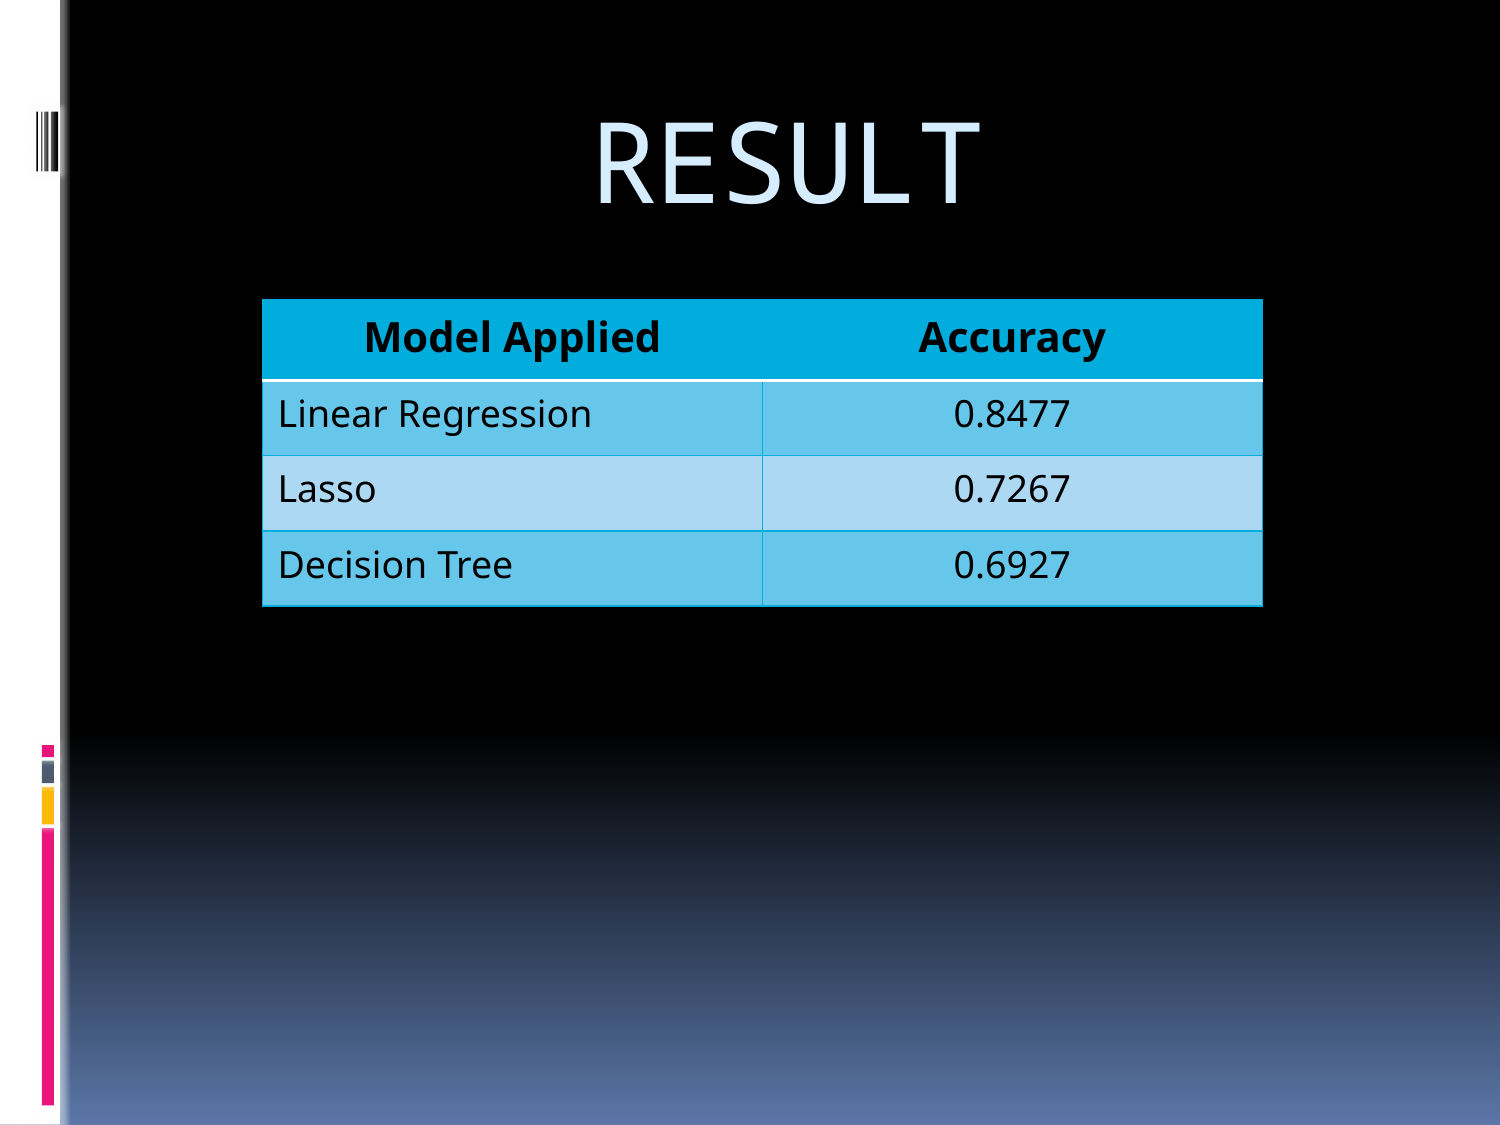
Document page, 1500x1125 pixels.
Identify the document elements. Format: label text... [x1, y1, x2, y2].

table_cell 0.7267 [763, 456, 1262, 530]
table_cell Decision Tree [263, 532, 762, 605]
table_cell Lasso [263, 456, 762, 530]
title RESULT [150, 83, 1425, 234]
table_cell Linear Regression [263, 382, 762, 455]
table_cell 0.6927 [763, 532, 1262, 605]
table_header Model Applied [263, 301, 762, 379]
list [150, 292, 1425, 1043]
table_cell 0.8477 [763, 382, 1262, 455]
table_header Accuracy [763, 301, 1262, 379]
